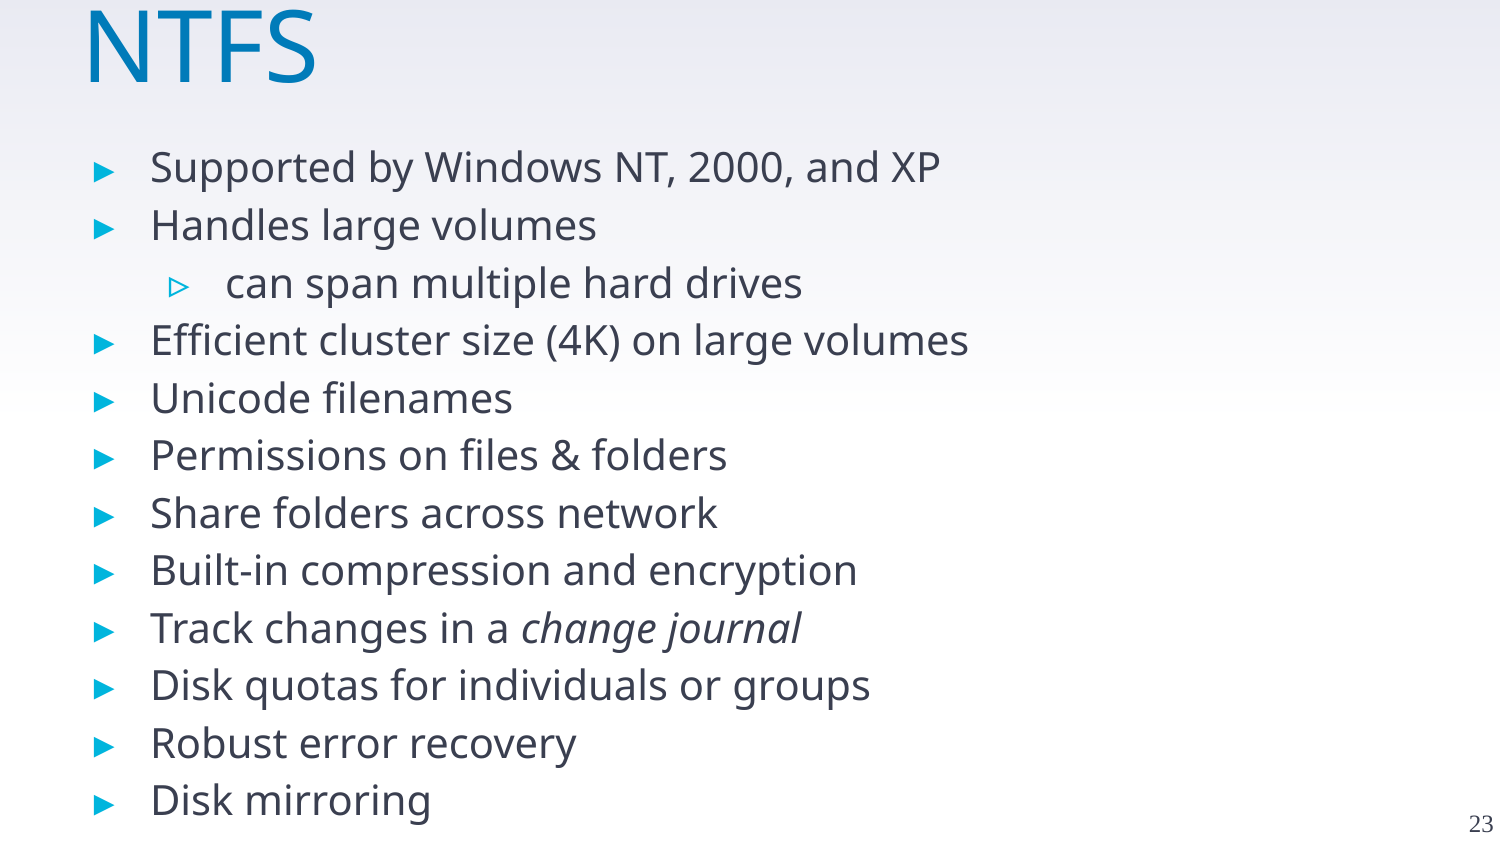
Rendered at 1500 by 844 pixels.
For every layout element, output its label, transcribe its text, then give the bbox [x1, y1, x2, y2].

slide_number 23 [1418, 760, 1494, 838]
list Supported by Windows NT, 2000, and XP Handles large volumes can span multiple hard drives Efficient cluster size (4K) on large volumes Unicode filenames Permissions on files & folders Share folders across network Built-in compression and encryption Track changes in a change journal Disk quotas for individuals or groups Robust error recovery Disk mirroring [75, 147, 1419, 587]
title NTFS [81, 6, 1425, 184]
